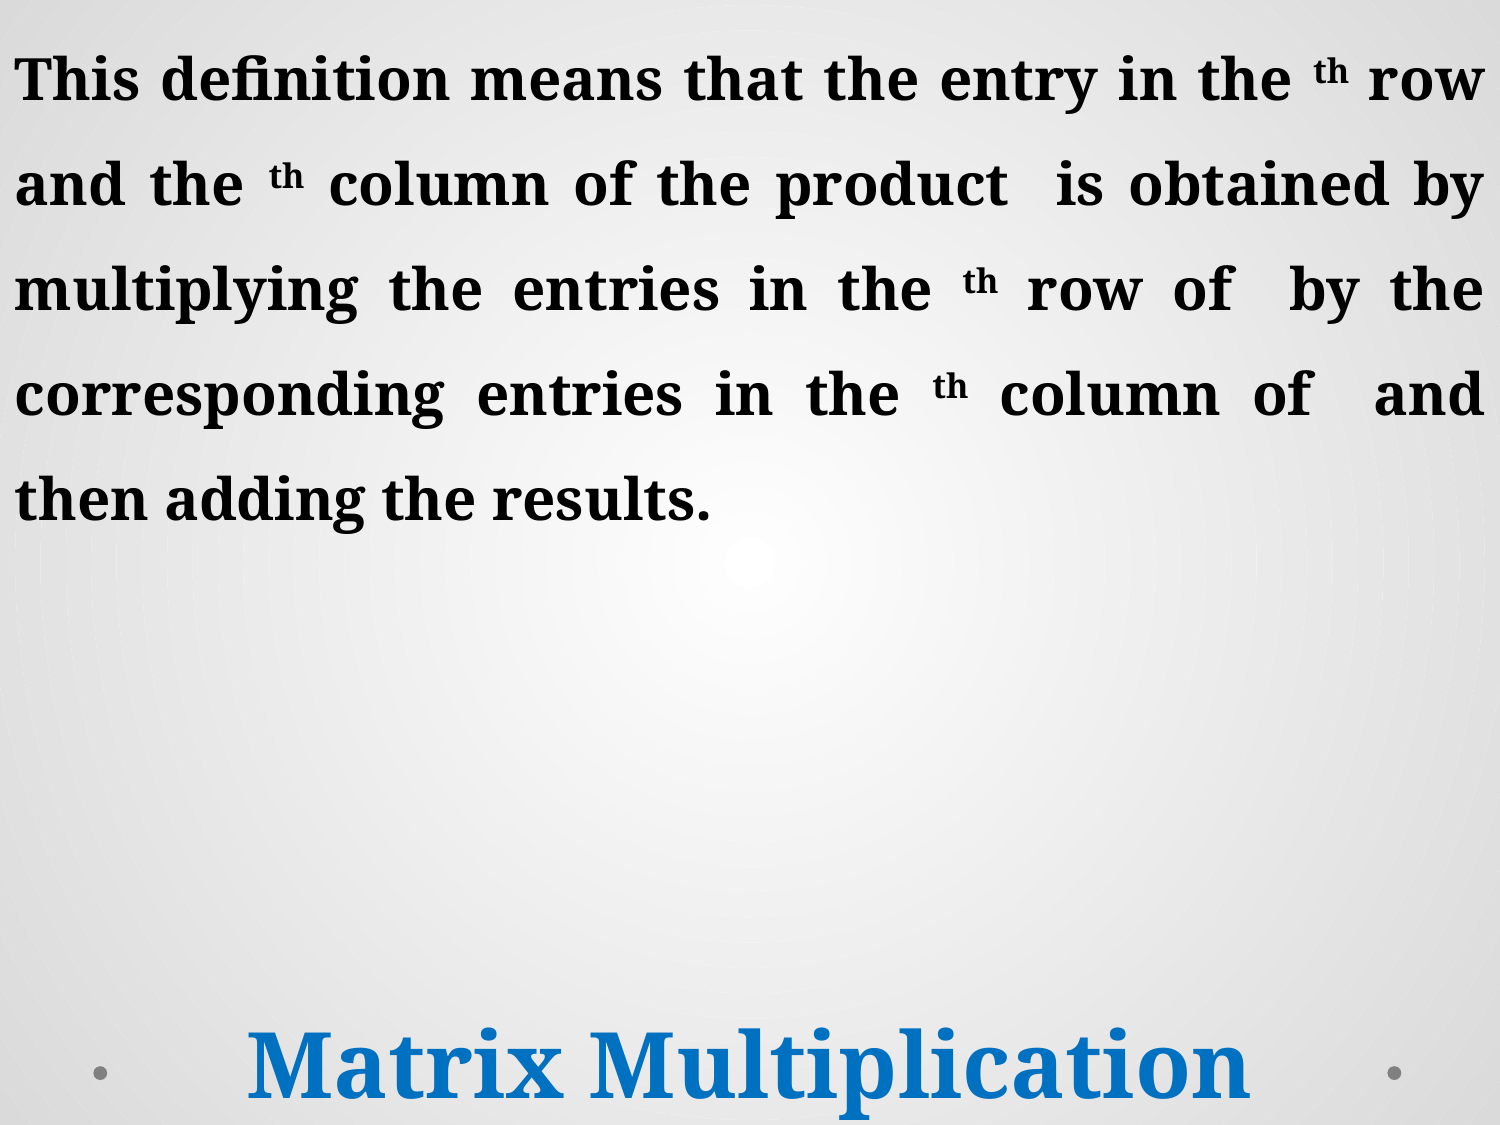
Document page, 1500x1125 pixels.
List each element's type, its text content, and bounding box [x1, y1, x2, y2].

text_box Matrix Multiplication [0, 999, 1500, 1125]
